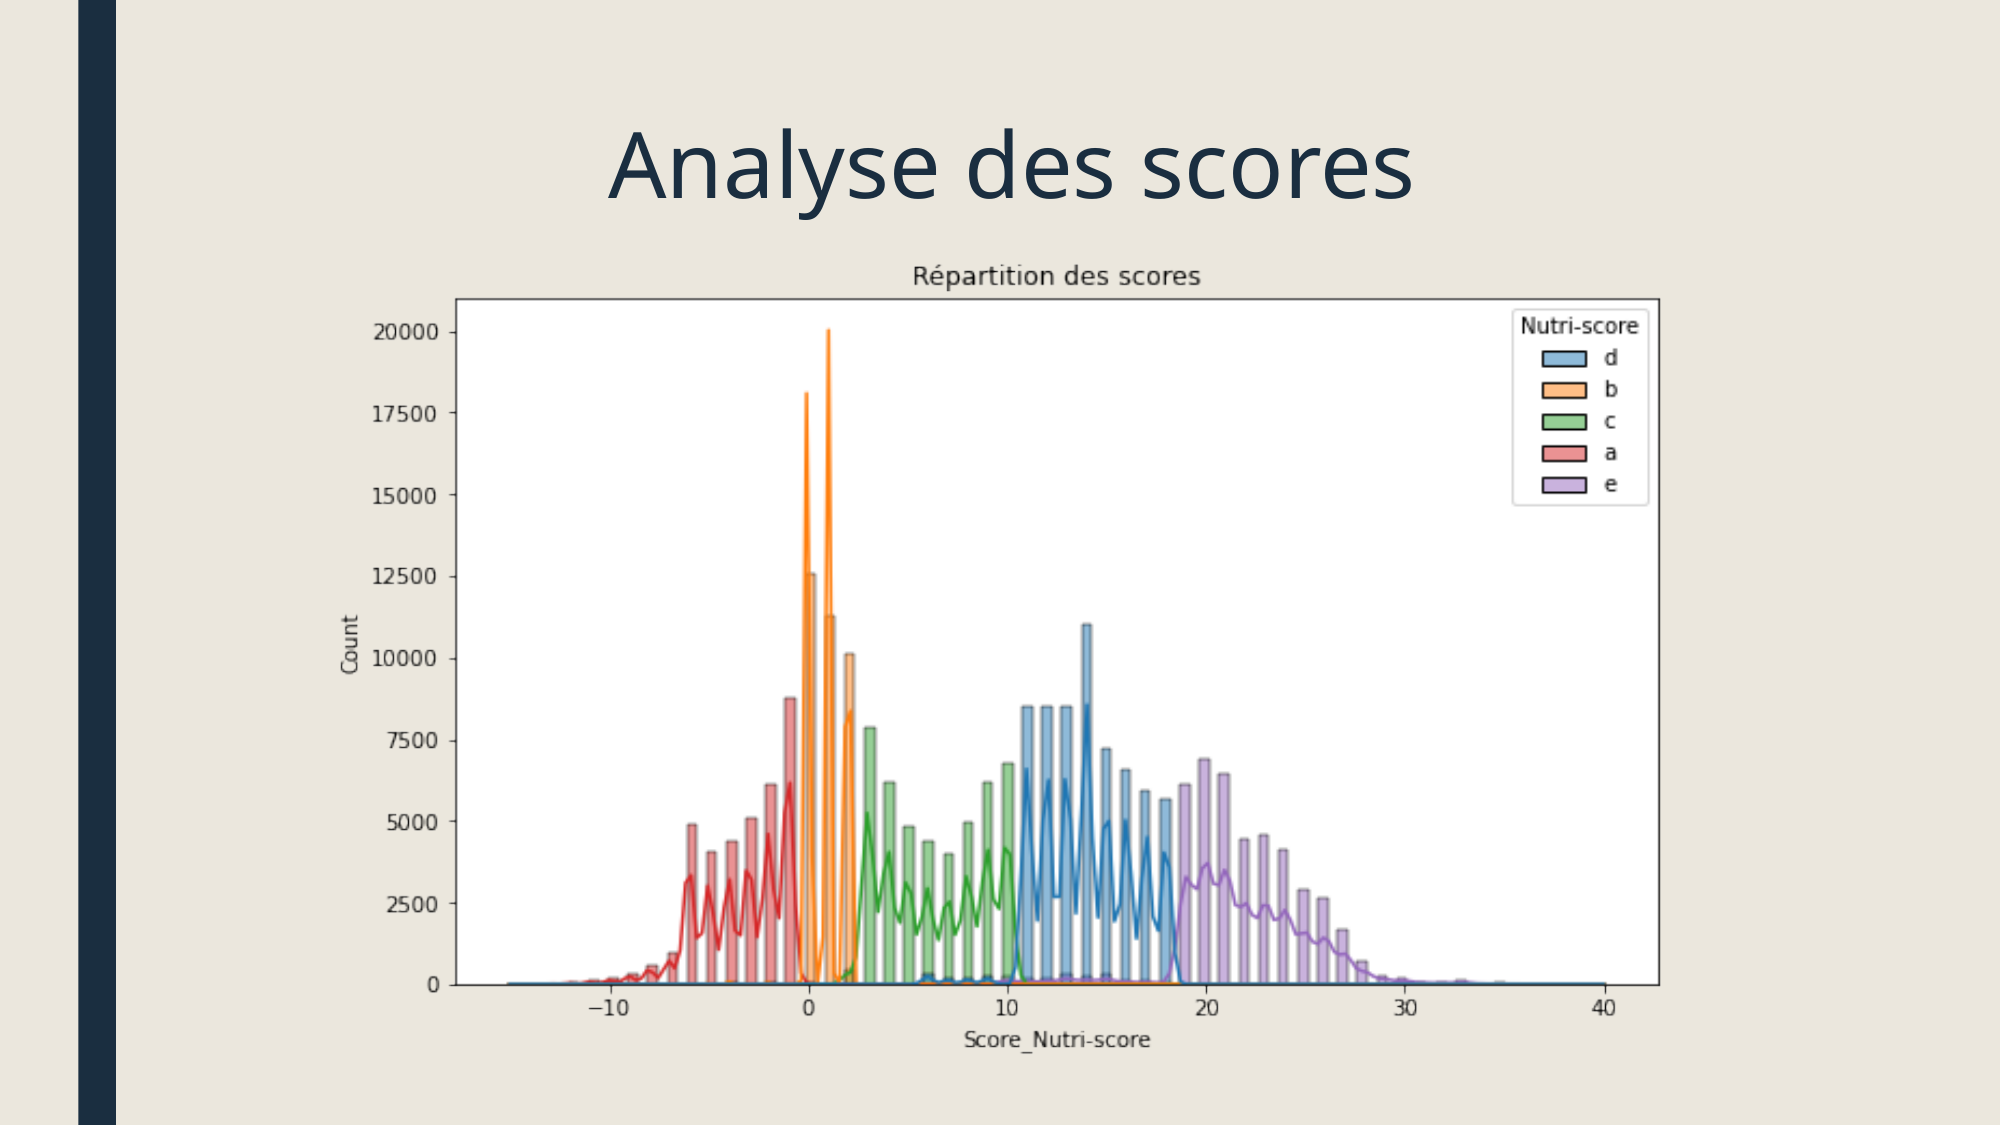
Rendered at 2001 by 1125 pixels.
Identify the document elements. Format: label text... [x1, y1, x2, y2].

picture [326, 250, 1674, 1067]
title Analyse des scores [225, 112, 1800, 272]
